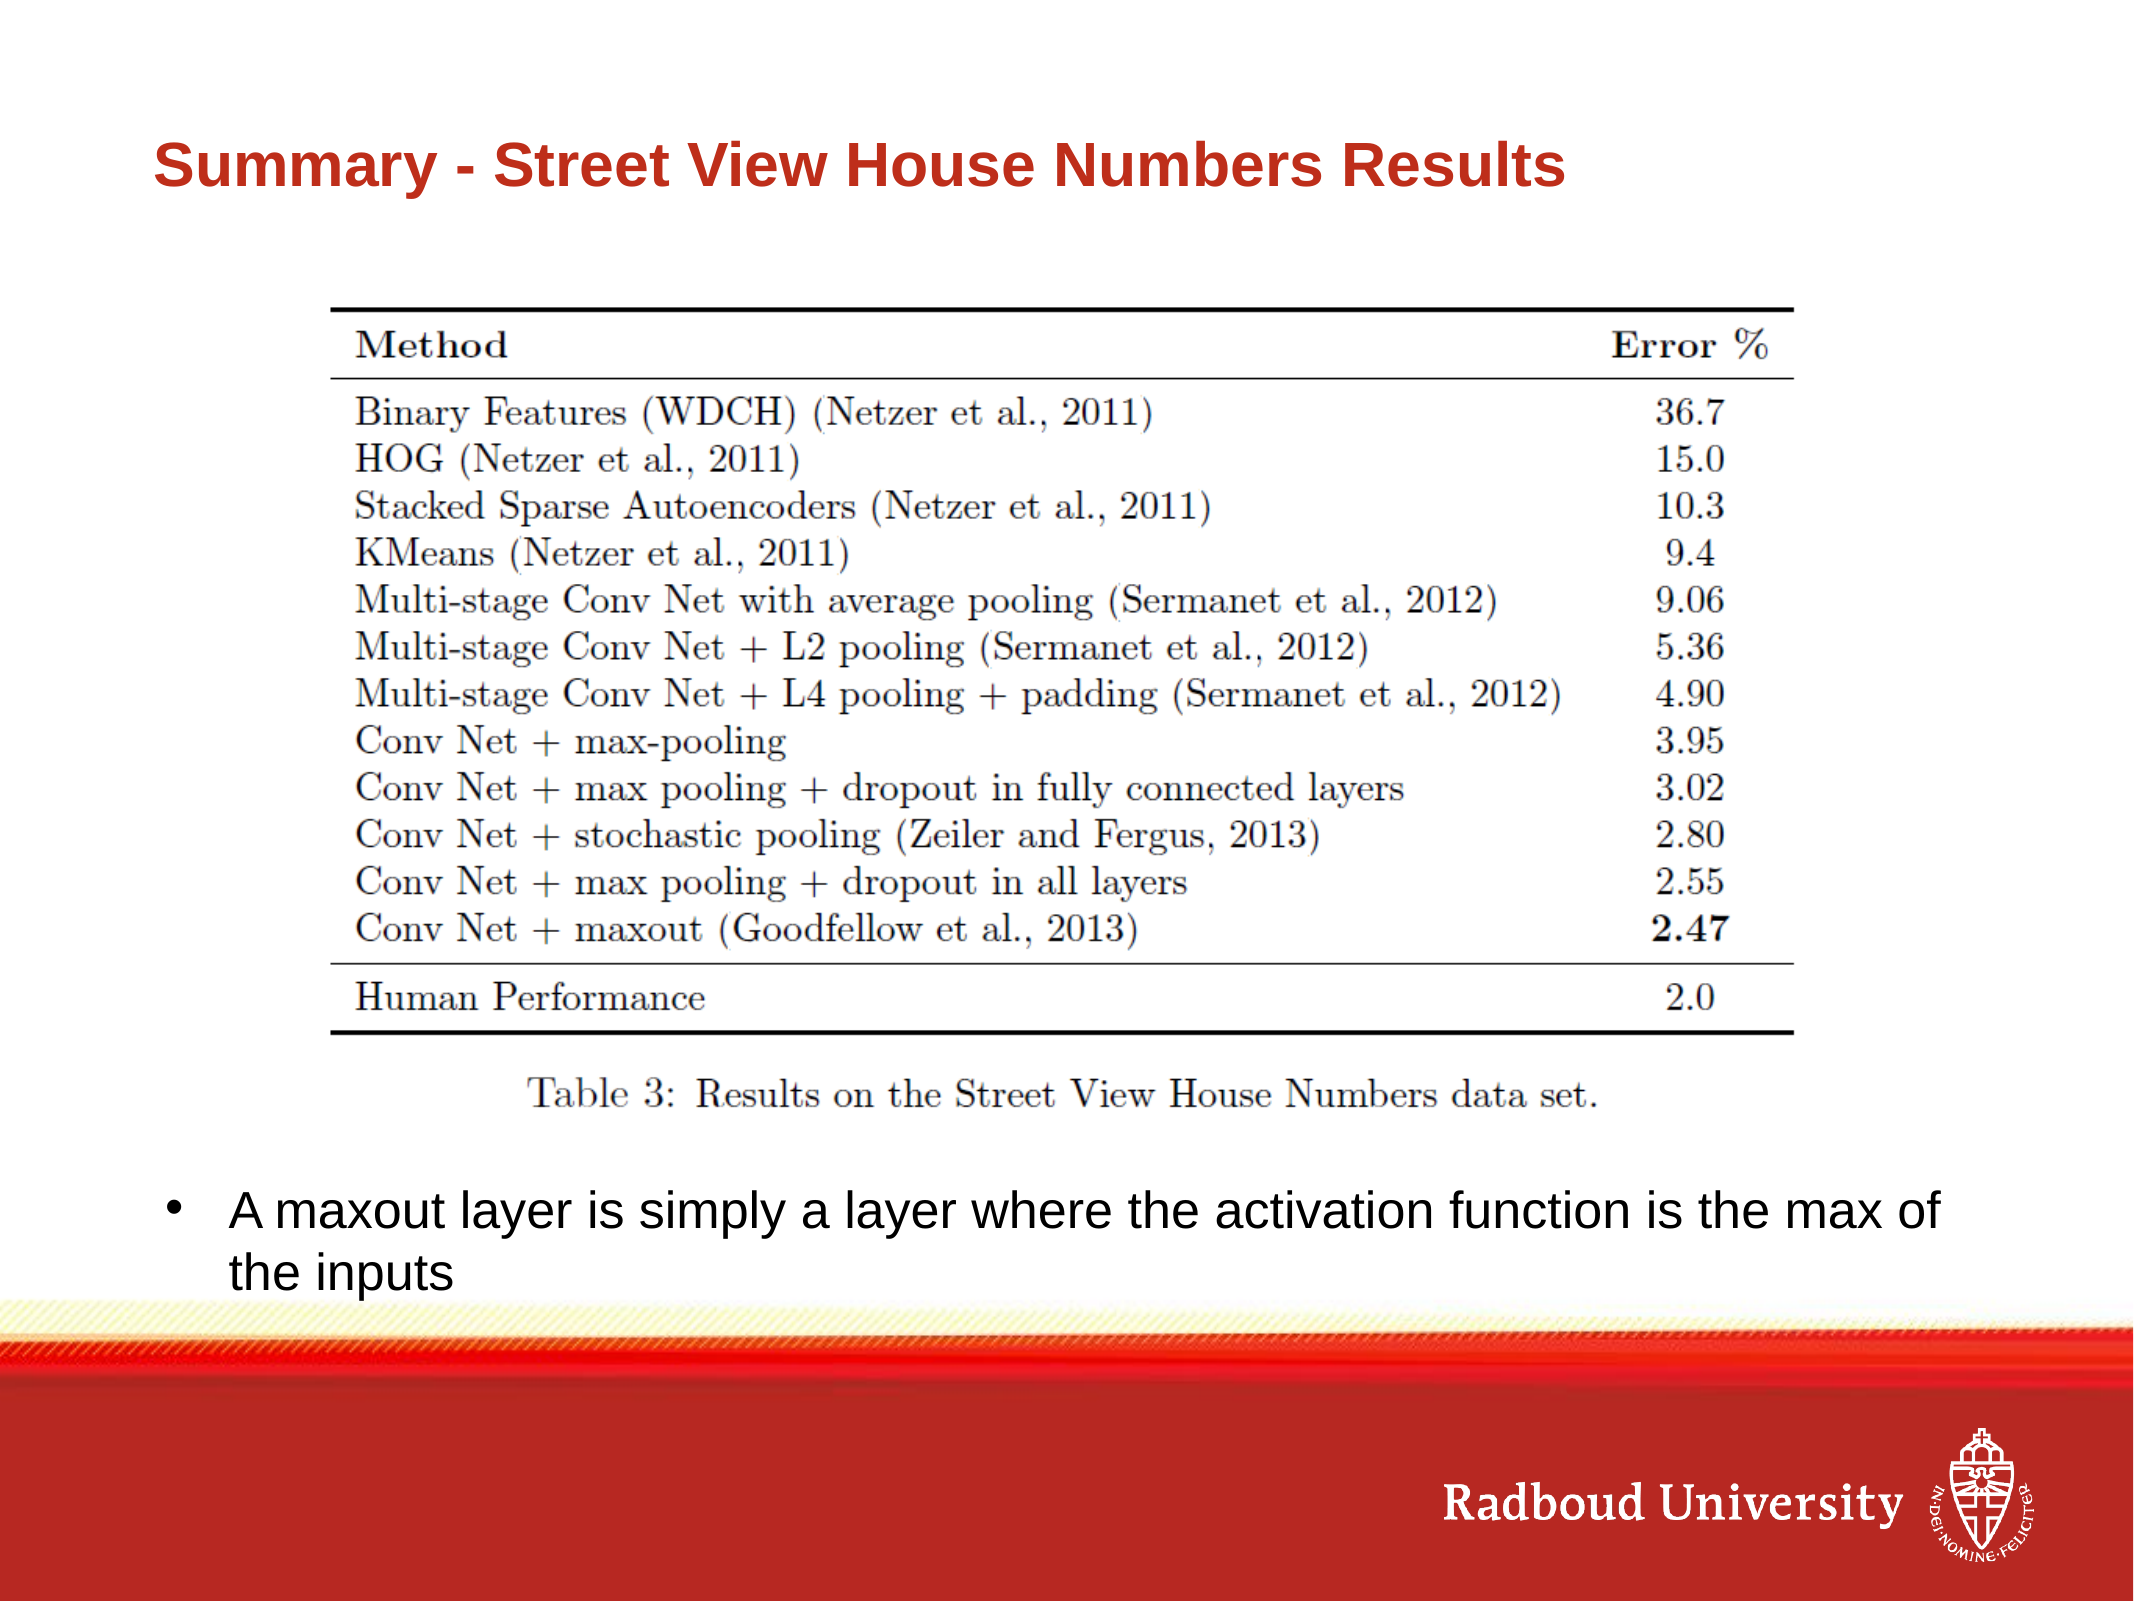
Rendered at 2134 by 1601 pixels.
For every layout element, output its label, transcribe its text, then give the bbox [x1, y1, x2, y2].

picture [0, 0, 2134, 1601]
title Summary - Street View House Numbers Results [147, 118, 1979, 295]
list A maxout layer is simply a layer where the activation function is the max of the inputs [147, 295, 1979, 1300]
